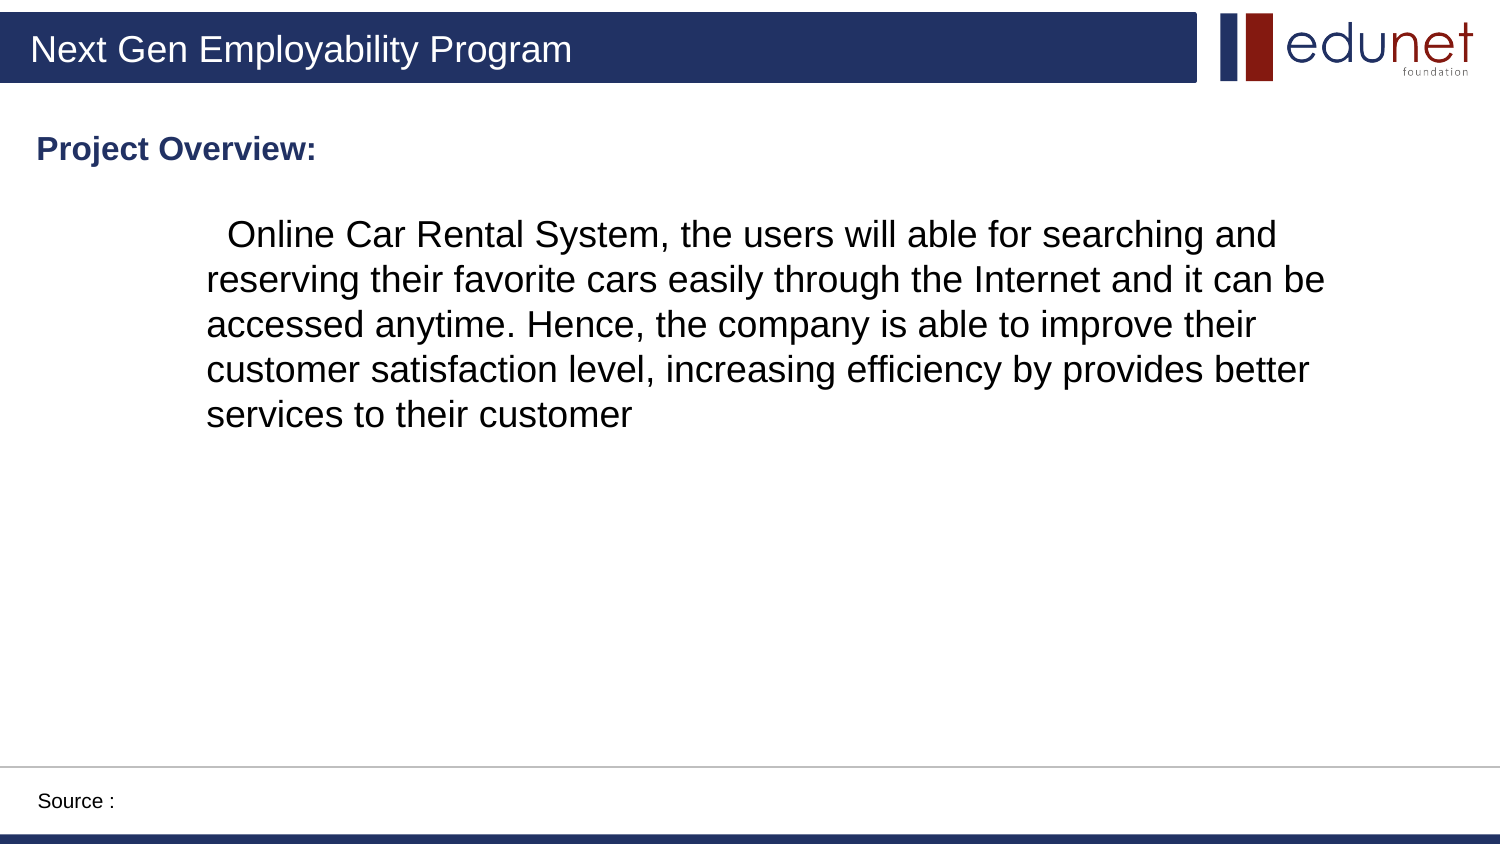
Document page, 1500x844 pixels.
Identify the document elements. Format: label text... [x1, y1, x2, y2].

text_box Online Car Rental System, the users will able for searching and reserving their favorite cars easily through the Internet and it can be accessed anytime. Hence, the company is able to improve their customer satisfaction level, increasing efficiency by provides better services to their customer [191, 202, 1371, 513]
text_box Source : [22, 776, 139, 826]
picture [1279, 14, 1482, 83]
title Project Overview: [21, 111, 504, 165]
